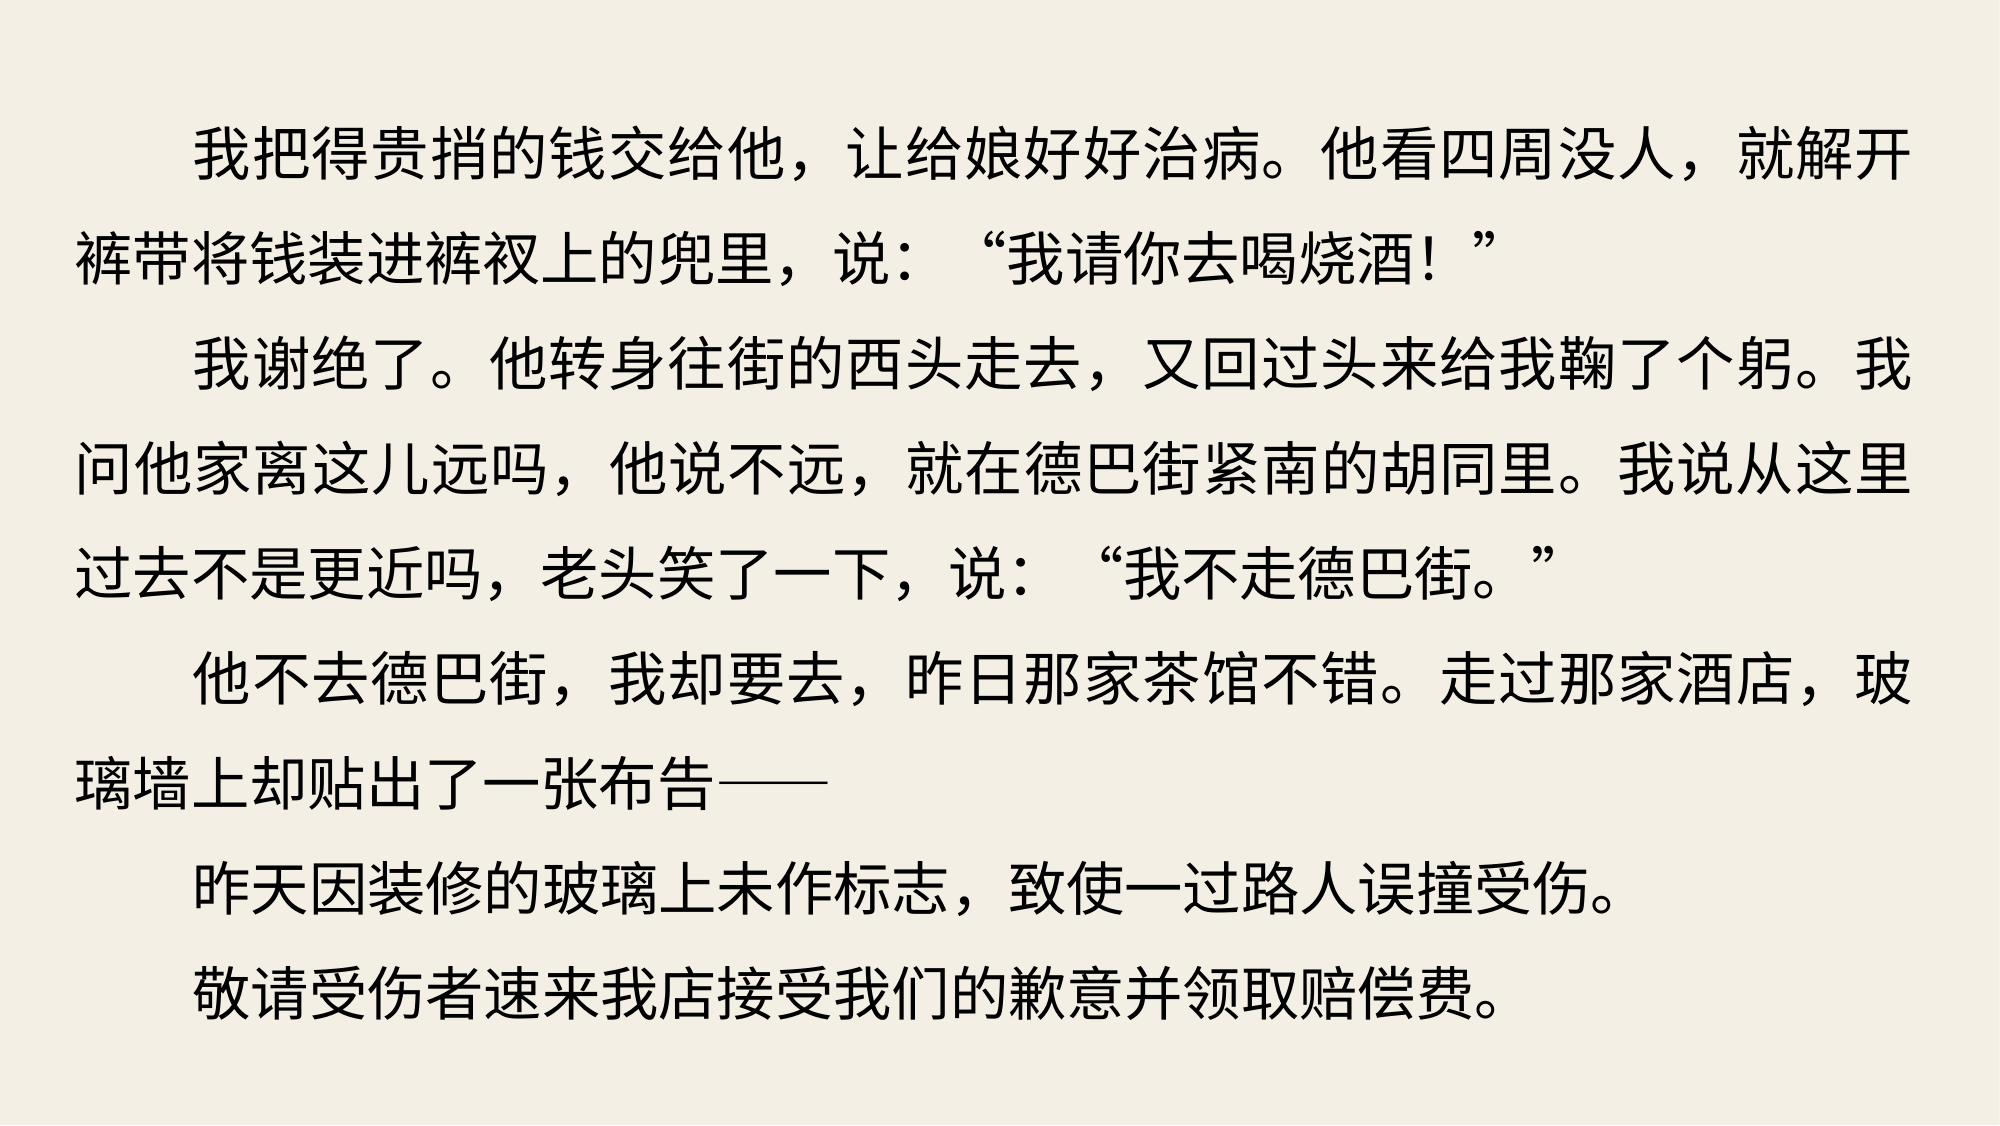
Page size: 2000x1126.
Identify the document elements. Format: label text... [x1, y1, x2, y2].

text_box 我把得贵捎的钱交给他，让给娘好好治病。他看四周没人，就解开裤带将钱装进裤衩上的兜里，说：“我请你去喝烧酒！” 我谢绝了。他转身往街的西头走去，又回过头来给我鞠了个躬。我问他家离这儿远吗，他说不远，就在德巴街紧南的胡同里。我说从这里过去不是更近吗，老头笑了一下，说：“我不走德巴街。” 他不去德巴街，我却要去，昨日那家茶馆不错。走过那家酒店，玻璃墙上却贴出了一张布告—— 昨天因装修的玻璃上未作标志，致使一过路人误撞受伤。 敬请受伤者速来我店接受我们的歉意并领取赔偿费。 [54, 72, 1933, 1037]
